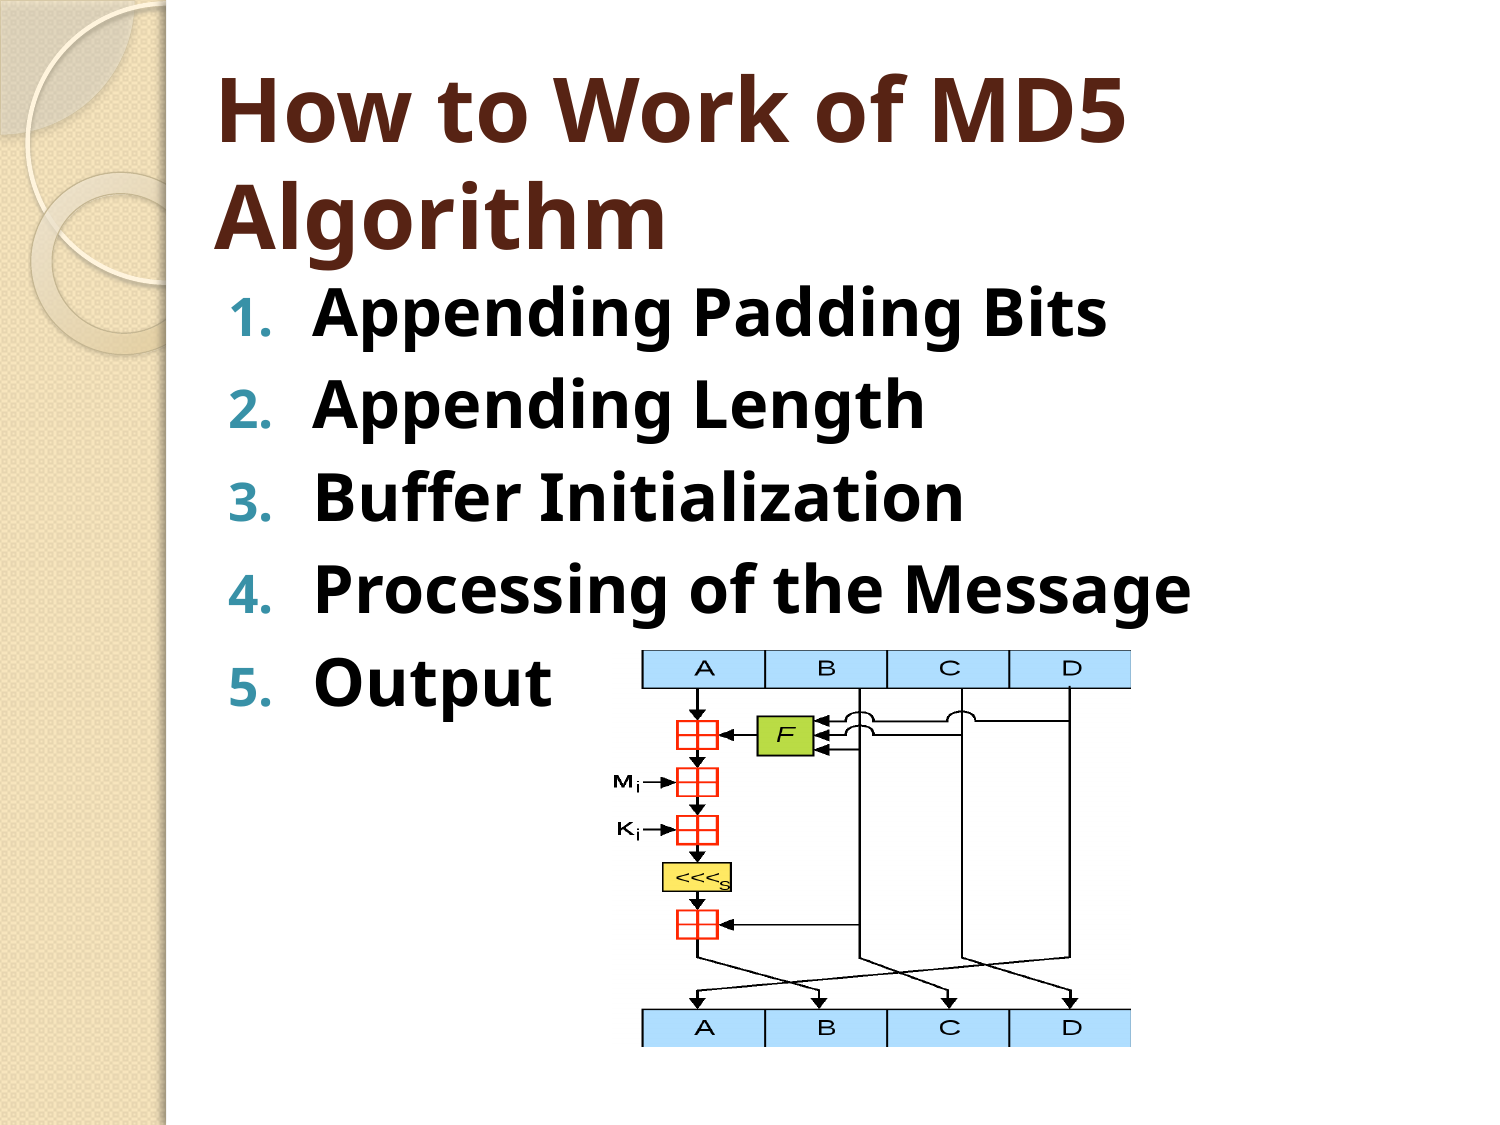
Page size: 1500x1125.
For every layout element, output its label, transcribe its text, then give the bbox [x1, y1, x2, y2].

title How to Work of MD5 Algorithm [200, 45, 1466, 275]
picture [612, 649, 1132, 1048]
list Appending Padding Bits Appending Length Buffer Initialization Processing of the Message Output [200, 262, 1453, 1000]
